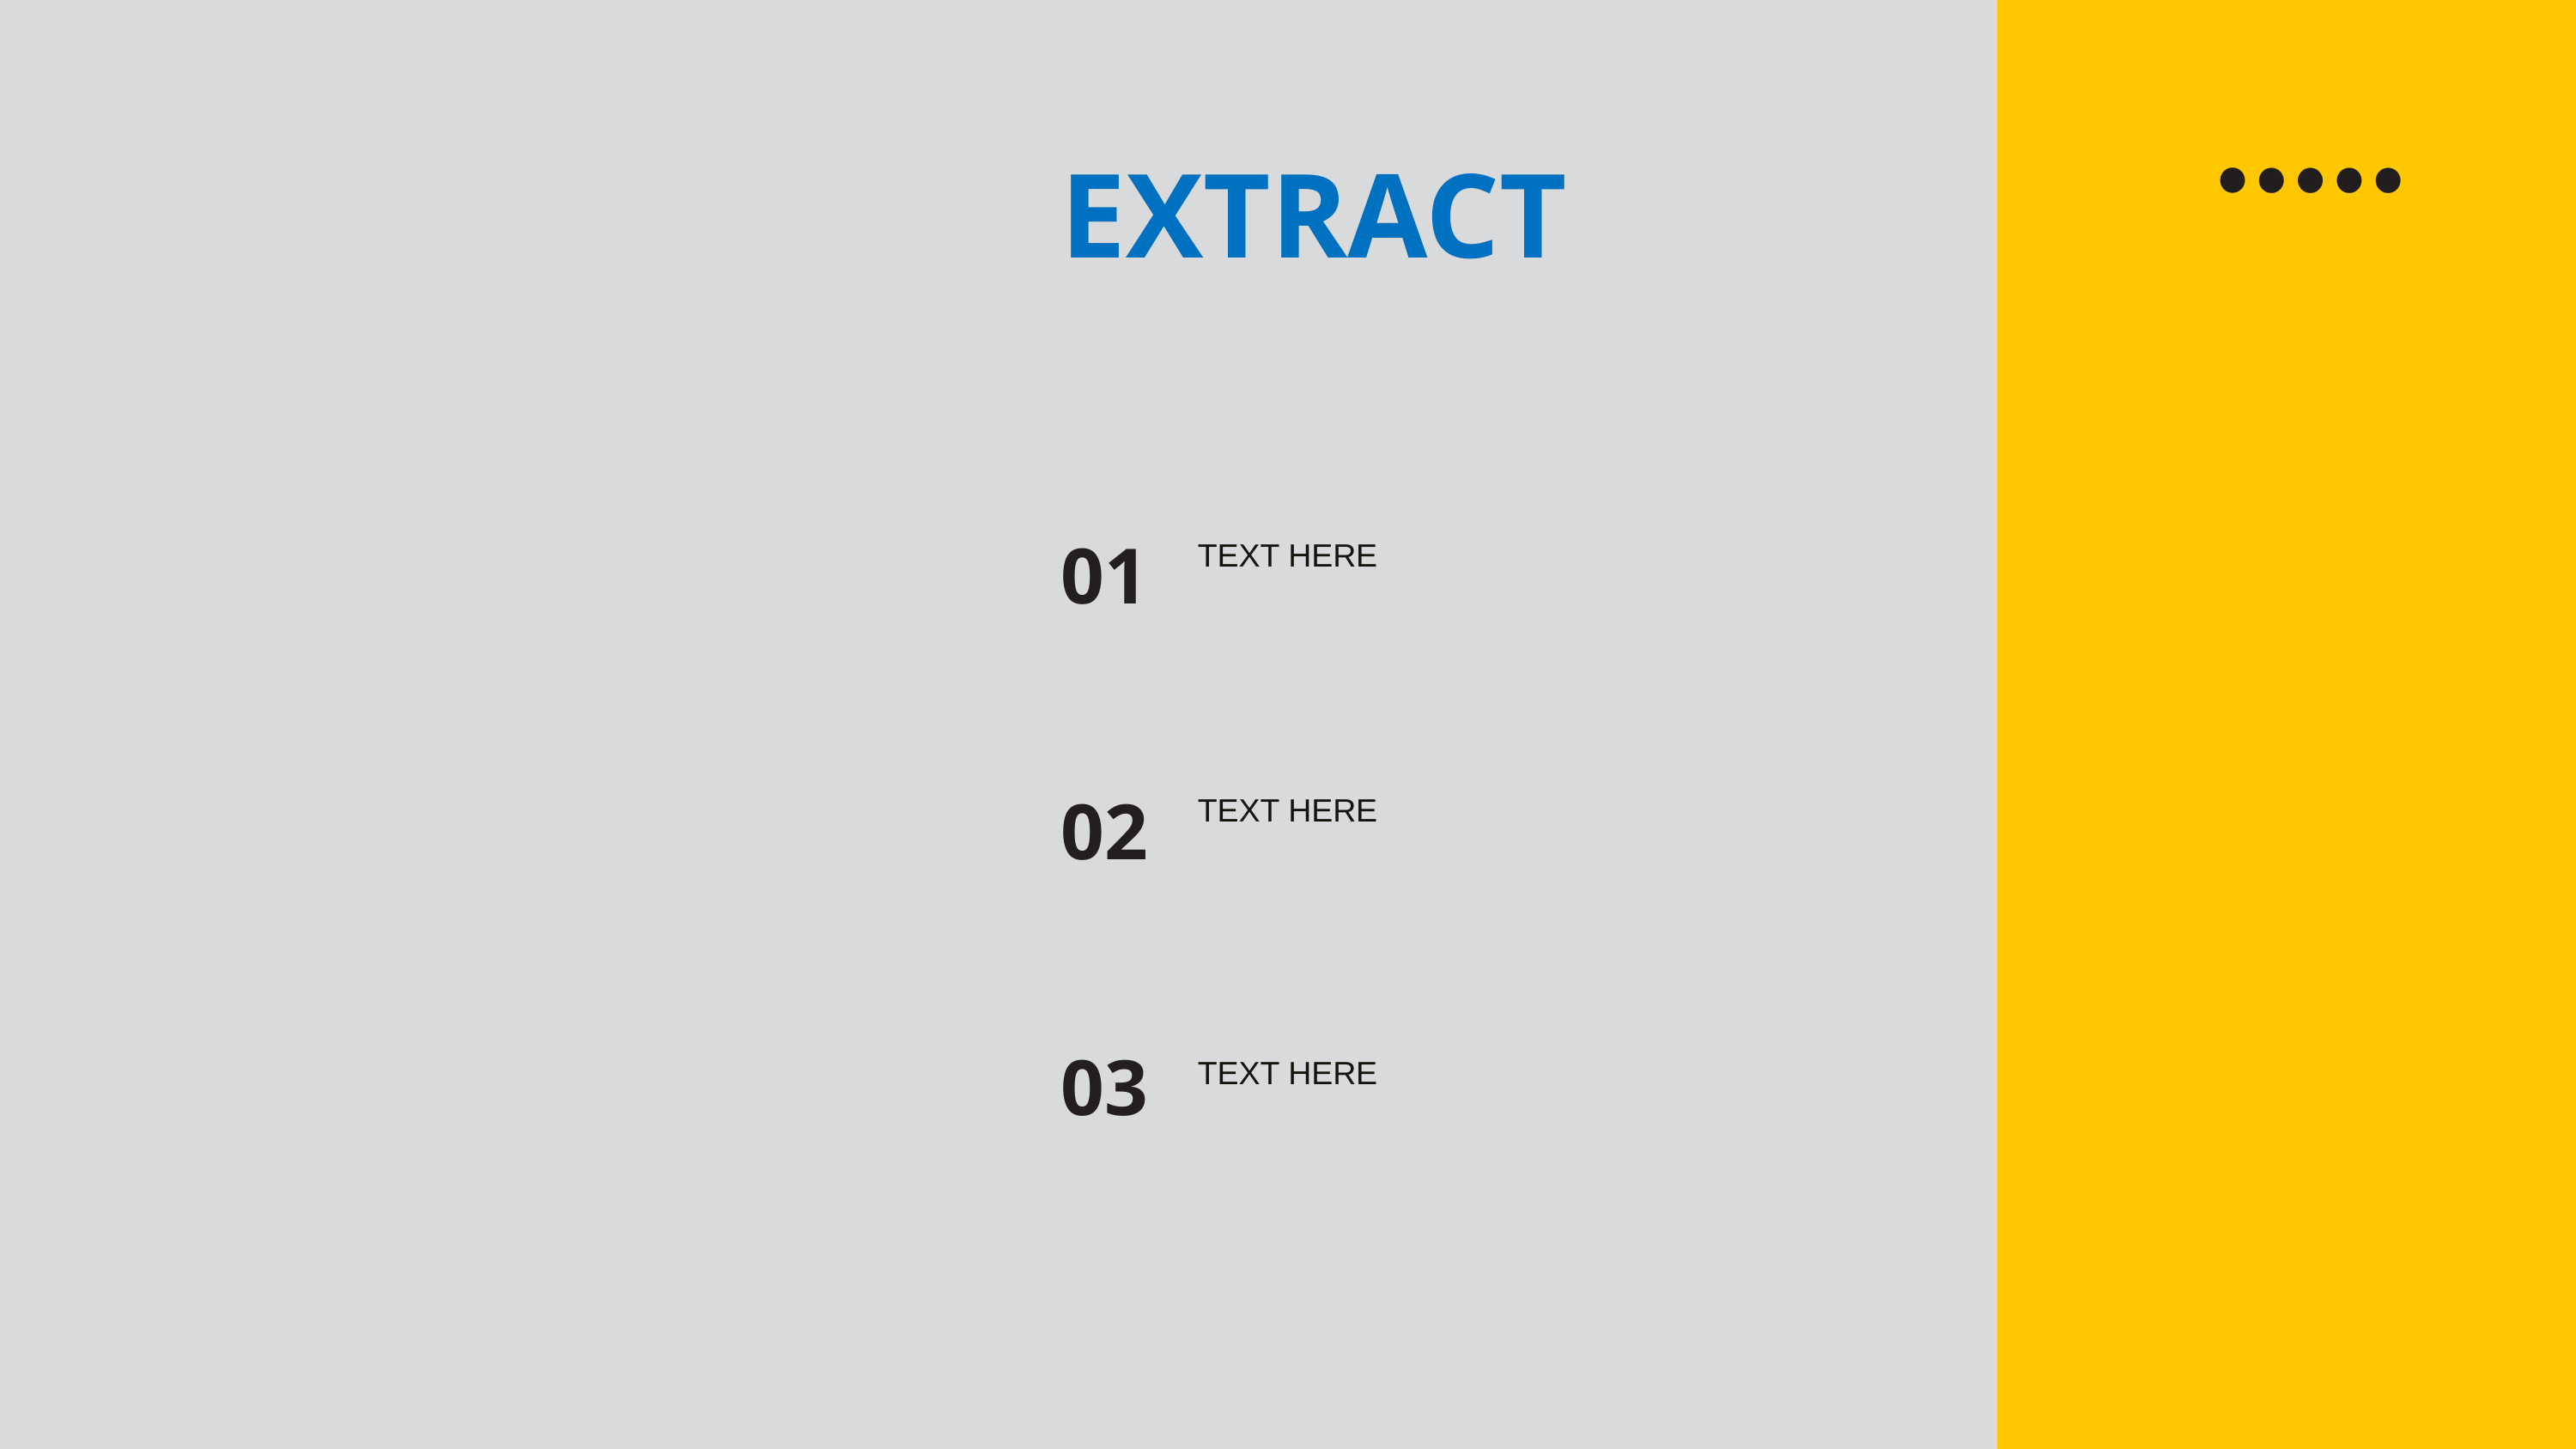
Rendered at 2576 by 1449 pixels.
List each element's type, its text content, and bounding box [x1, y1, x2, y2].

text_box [1996, 0, 2576, 1449]
text_box TEXT HERE [1197, 783, 1726, 874]
text_box TEXT HERE [1197, 528, 1726, 619]
text_box 03 [1060, 1046, 1163, 1131]
text_box 02 [1060, 791, 1163, 875]
text_box TEXT HERE [1197, 1046, 1753, 1137]
text_box EXTRACT [1060, 153, 1801, 282]
text_box 01 [1060, 535, 1163, 620]
